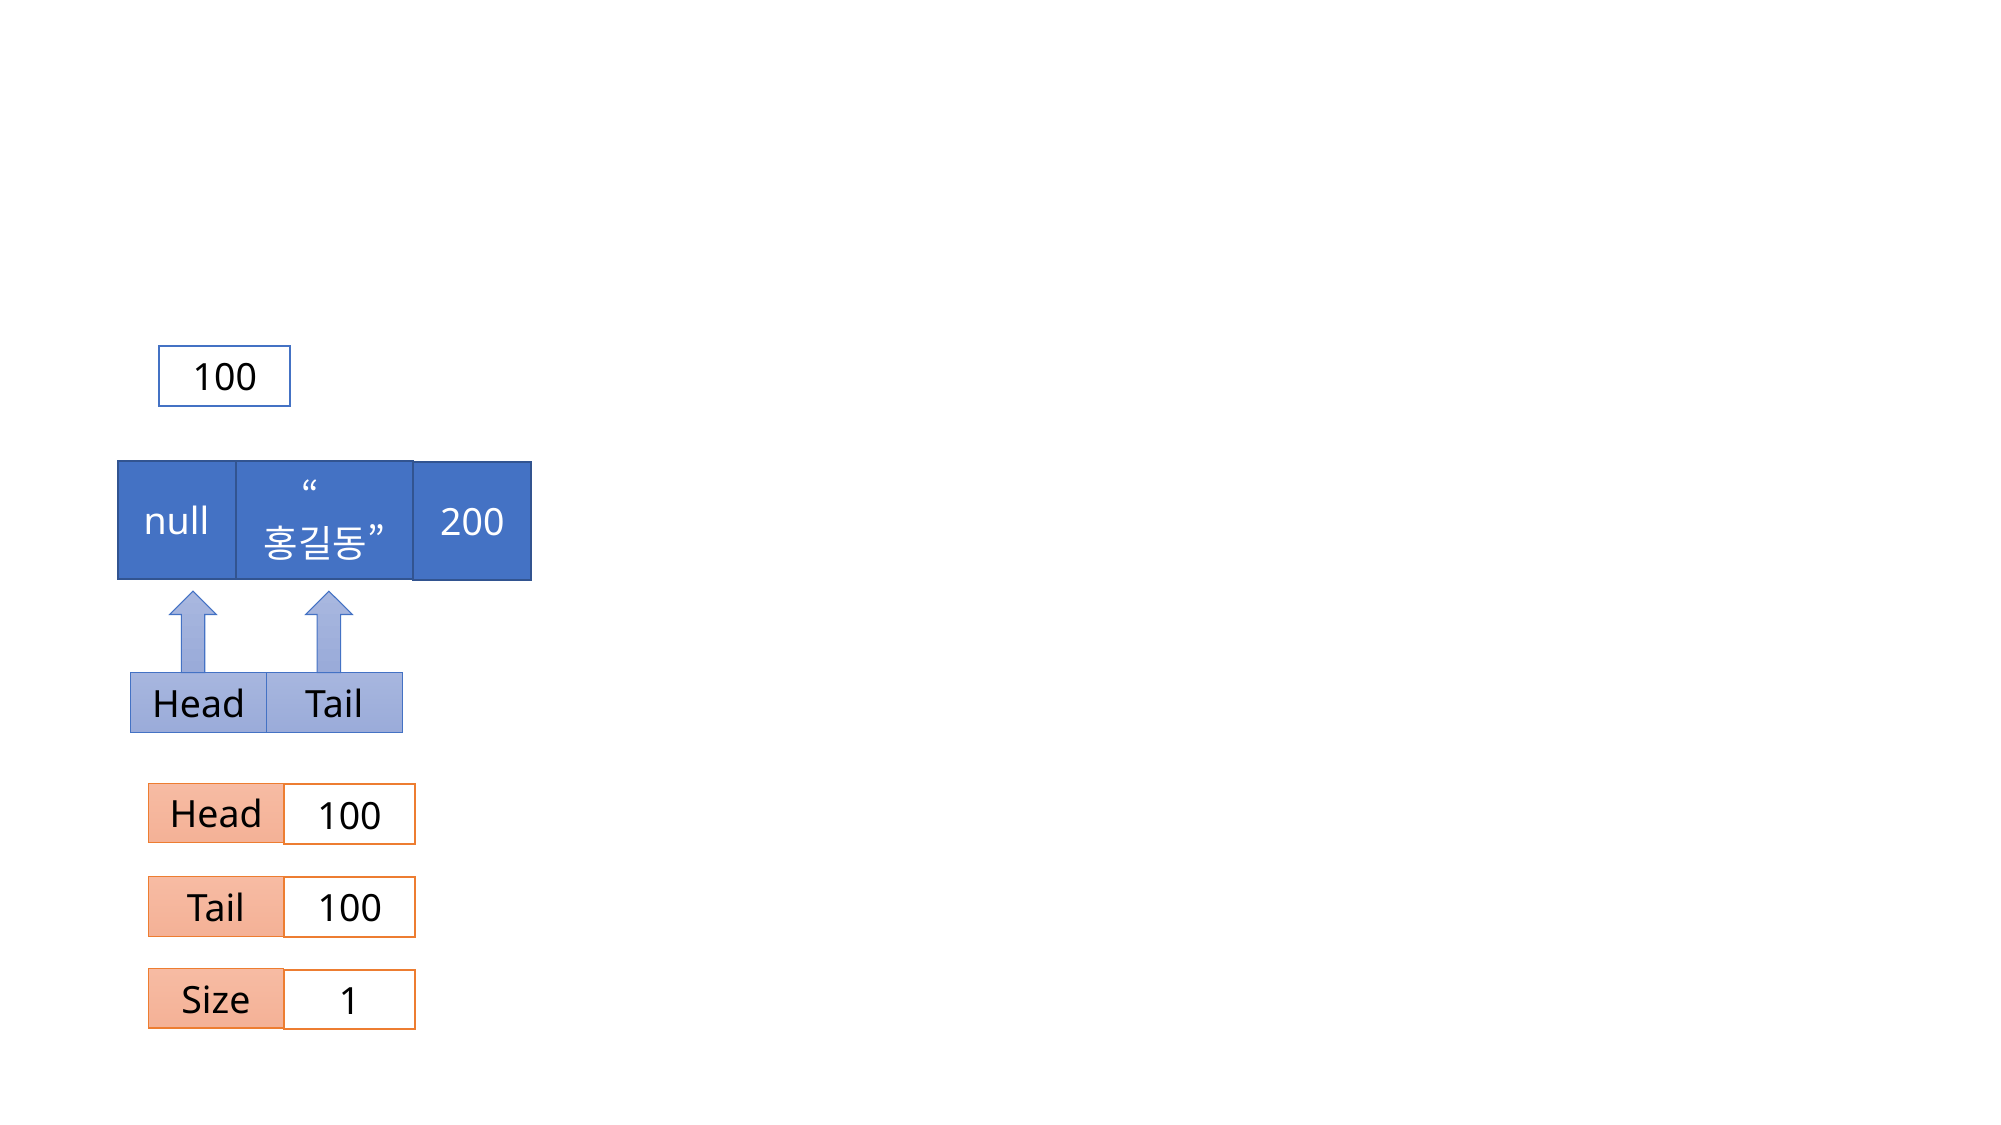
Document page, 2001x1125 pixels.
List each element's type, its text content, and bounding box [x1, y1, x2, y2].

text_box 100 [158, 345, 291, 407]
text_box null [117, 460, 235, 580]
text_box Tail [266, 672, 403, 733]
text_box Size [148, 968, 284, 1029]
text_box [304, 590, 354, 674]
text_box Head [130, 672, 266, 733]
text_box Tail [148, 876, 284, 937]
text_box 100 [283, 783, 416, 845]
text_box 1 [283, 969, 416, 1030]
text_box “홍길동” [235, 460, 414, 580]
text_box [168, 590, 218, 674]
text_box 200 [412, 461, 532, 581]
text_box 100 [283, 876, 416, 938]
text_box Head [148, 783, 284, 843]
